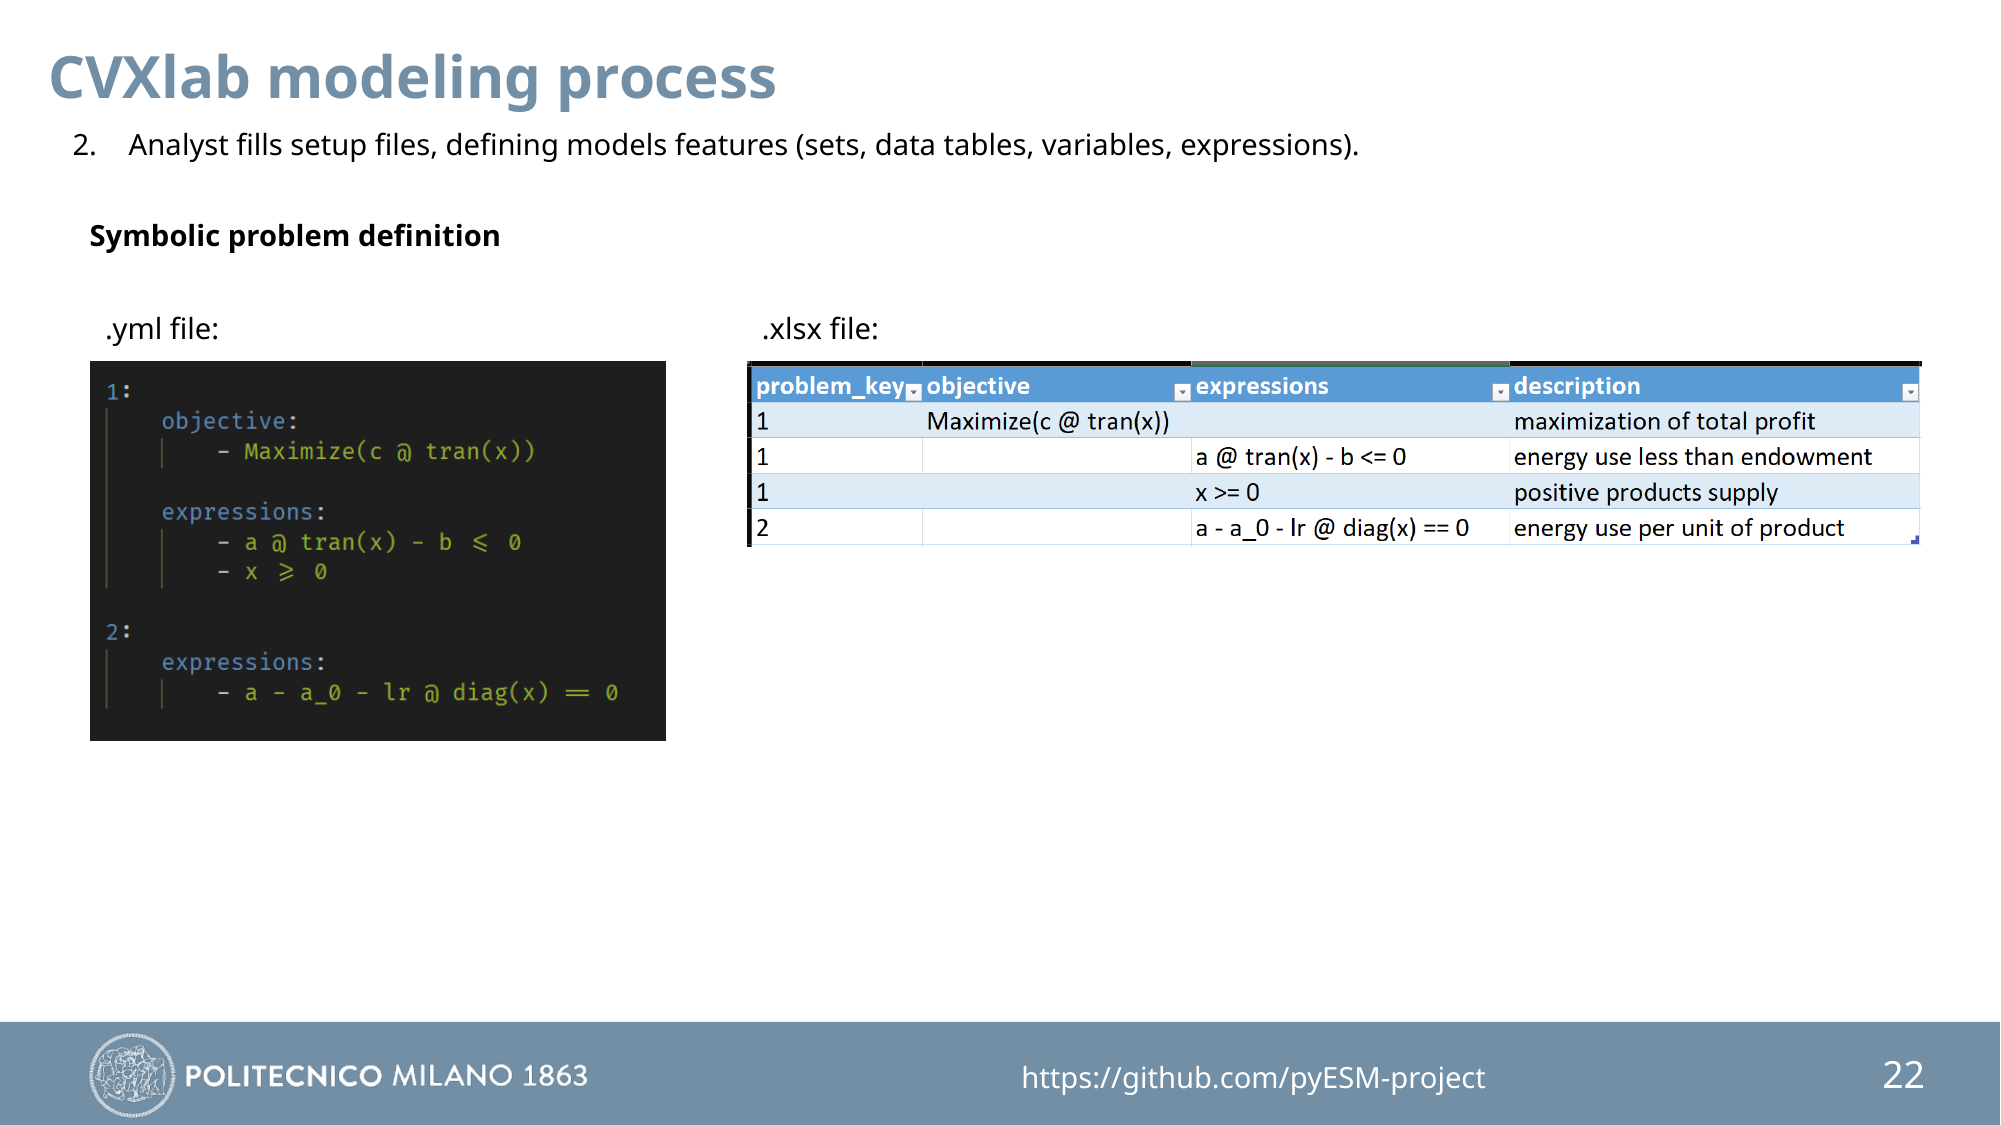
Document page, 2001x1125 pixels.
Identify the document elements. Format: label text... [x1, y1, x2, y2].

text_box .yml file: [90, 302, 359, 353]
text_box CVXlab modeling process [33, 33, 841, 118]
text_box Analyst fills setup files, defining models features (sets, data tables, variables, expressions). [56, 117, 1813, 170]
text_box .xlsx file: [747, 302, 1016, 353]
picture [83, 1027, 595, 1122]
text_box Symbolic problem definition [74, 209, 960, 260]
picture [747, 361, 1922, 547]
text_box https://github.com/pyESM-project [1006, 1052, 1865, 1103]
picture [90, 361, 666, 742]
